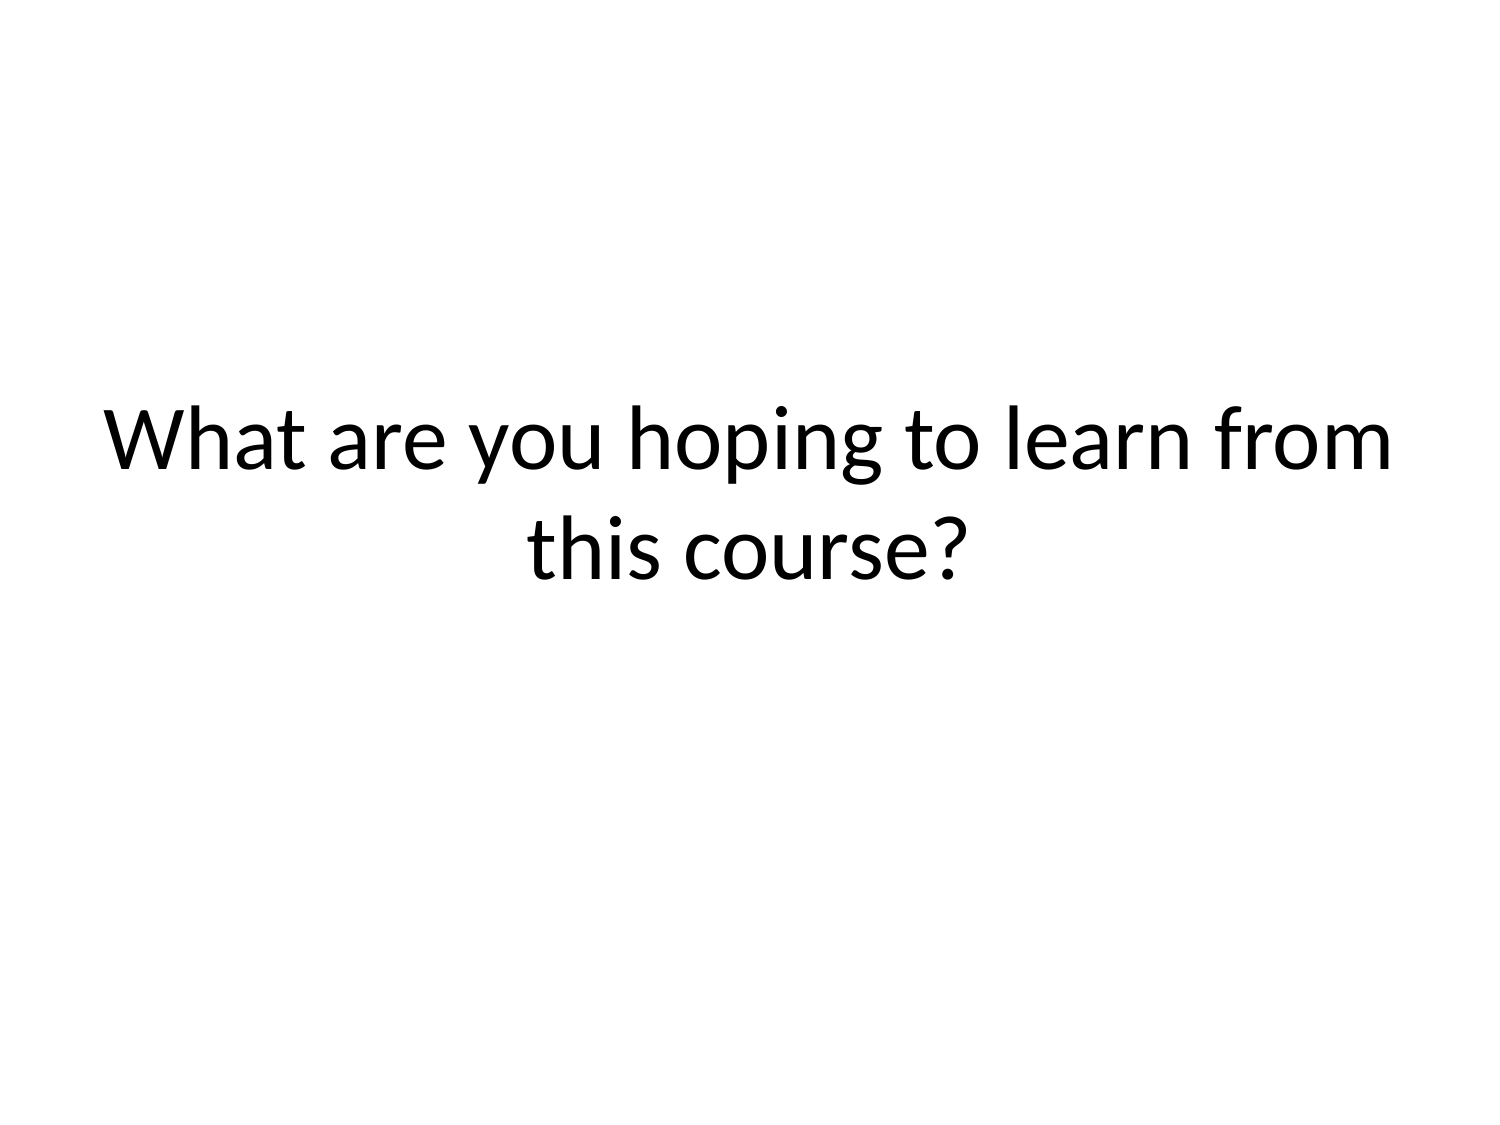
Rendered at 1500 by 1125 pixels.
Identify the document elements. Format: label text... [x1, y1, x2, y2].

title What are you hoping to learn from this course? [75, 89, 1425, 887]
